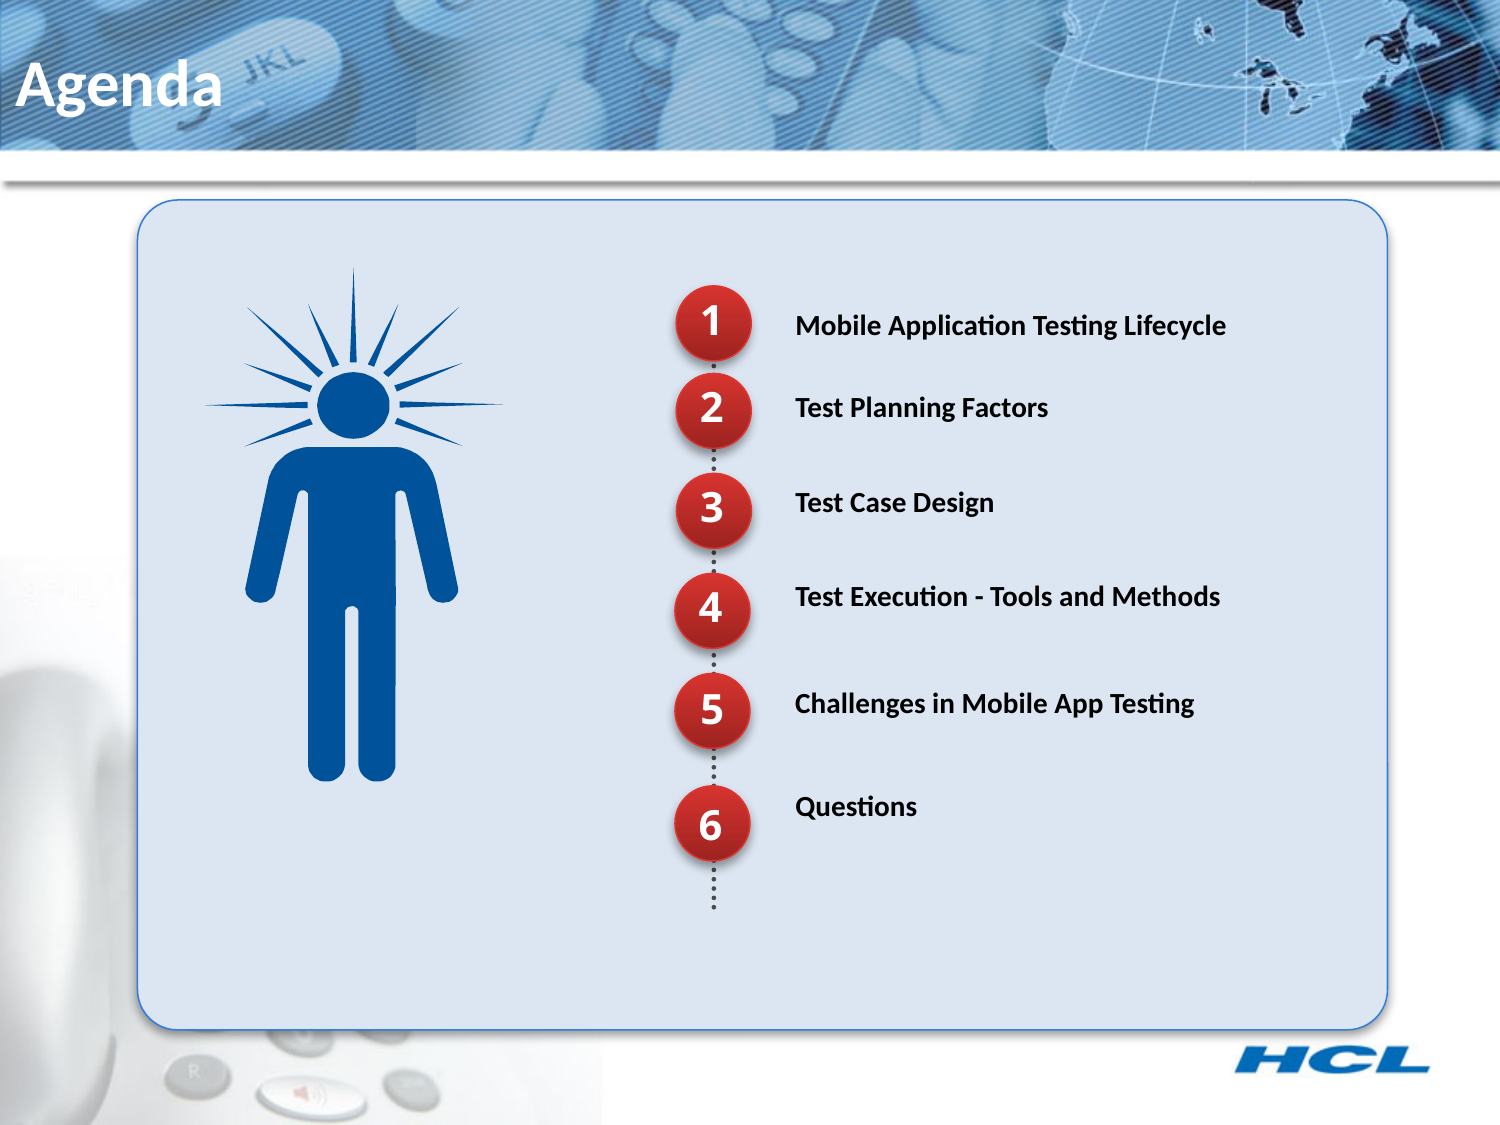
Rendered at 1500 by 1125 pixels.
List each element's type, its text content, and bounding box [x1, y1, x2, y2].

text_box [686, 582, 751, 650]
text_box [674, 684, 685, 738]
text_box 5 [685, 675, 740, 740]
text_box [136, 199, 1389, 1031]
text_box Test Planning Factors [780, 380, 1404, 454]
text_box 1 [685, 285, 739, 351]
text_box [740, 684, 751, 738]
text_box Questions [780, 779, 1391, 861]
text_box Mobile Application Testing Lifecycle [780, 299, 1431, 375]
text_box 3 [685, 473, 739, 539]
text_box 2 [685, 373, 739, 439]
text_box [675, 298, 685, 349]
text_box [687, 740, 738, 750]
picture [0, 0, 1500, 1125]
text_box 4 [683, 573, 738, 639]
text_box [674, 785, 751, 862]
text_box [674, 586, 683, 636]
title Agenda [0, 10, 1426, 149]
text_box Challenges in Mobile App Testing [780, 676, 1428, 759]
text_box Test Case Design [780, 476, 1404, 550]
text_box [688, 482, 753, 550]
text_box [687, 294, 753, 362]
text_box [201, 264, 506, 785]
text_box [675, 486, 685, 536]
text_box [675, 385, 685, 437]
text_box Test Execution - Tools and Methods [780, 569, 1404, 643]
text_box [687, 382, 753, 450]
